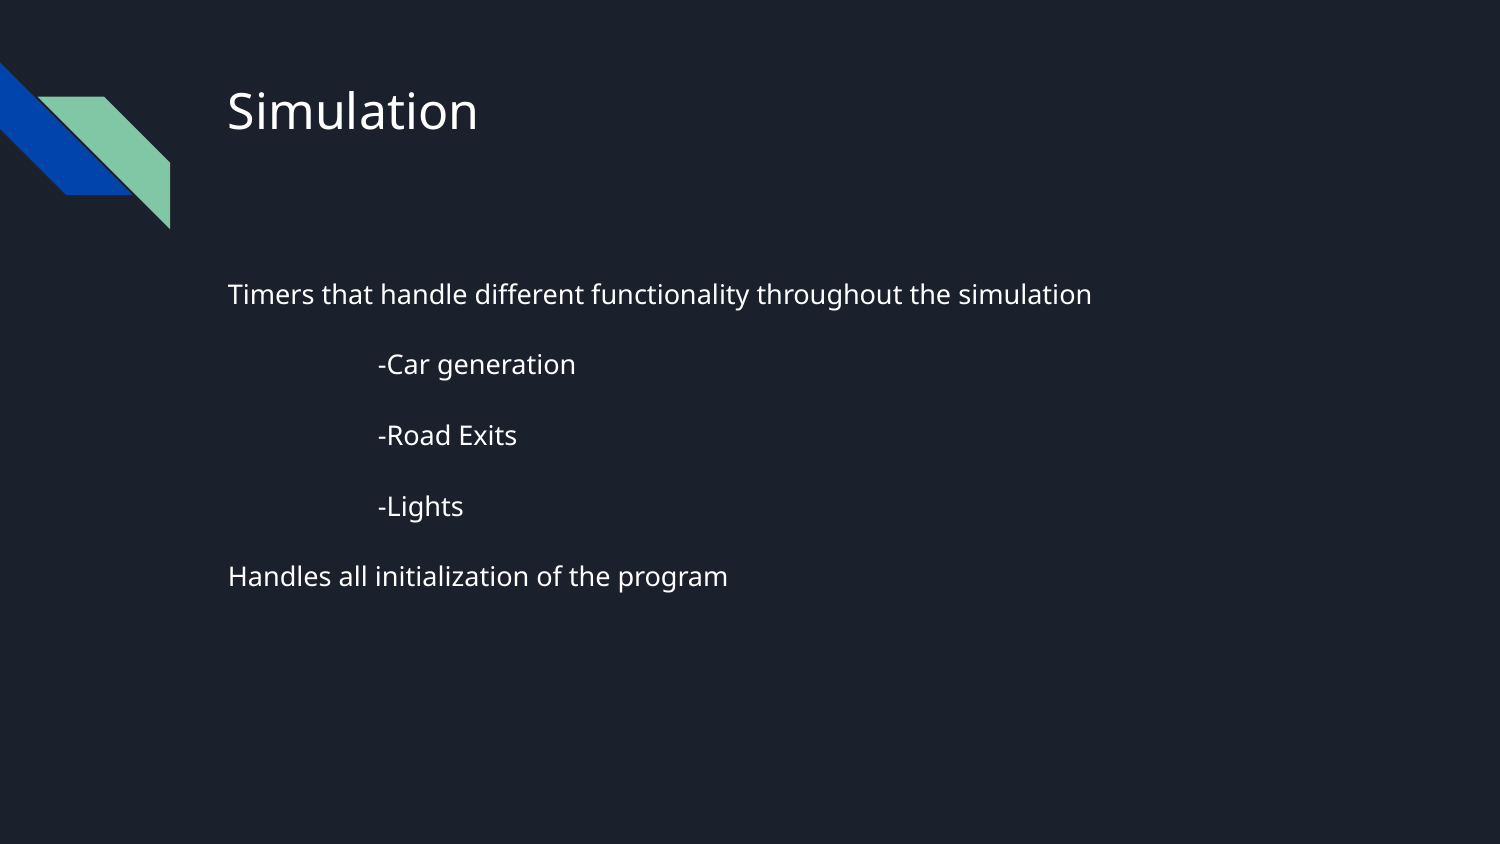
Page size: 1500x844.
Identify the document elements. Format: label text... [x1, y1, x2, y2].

title Simulation [212, 64, 1368, 215]
list Timers that handle different functionality throughout the simulation -Car generation -Road Exits -Lights Handles all initialization of the program [212, 257, 1368, 735]
